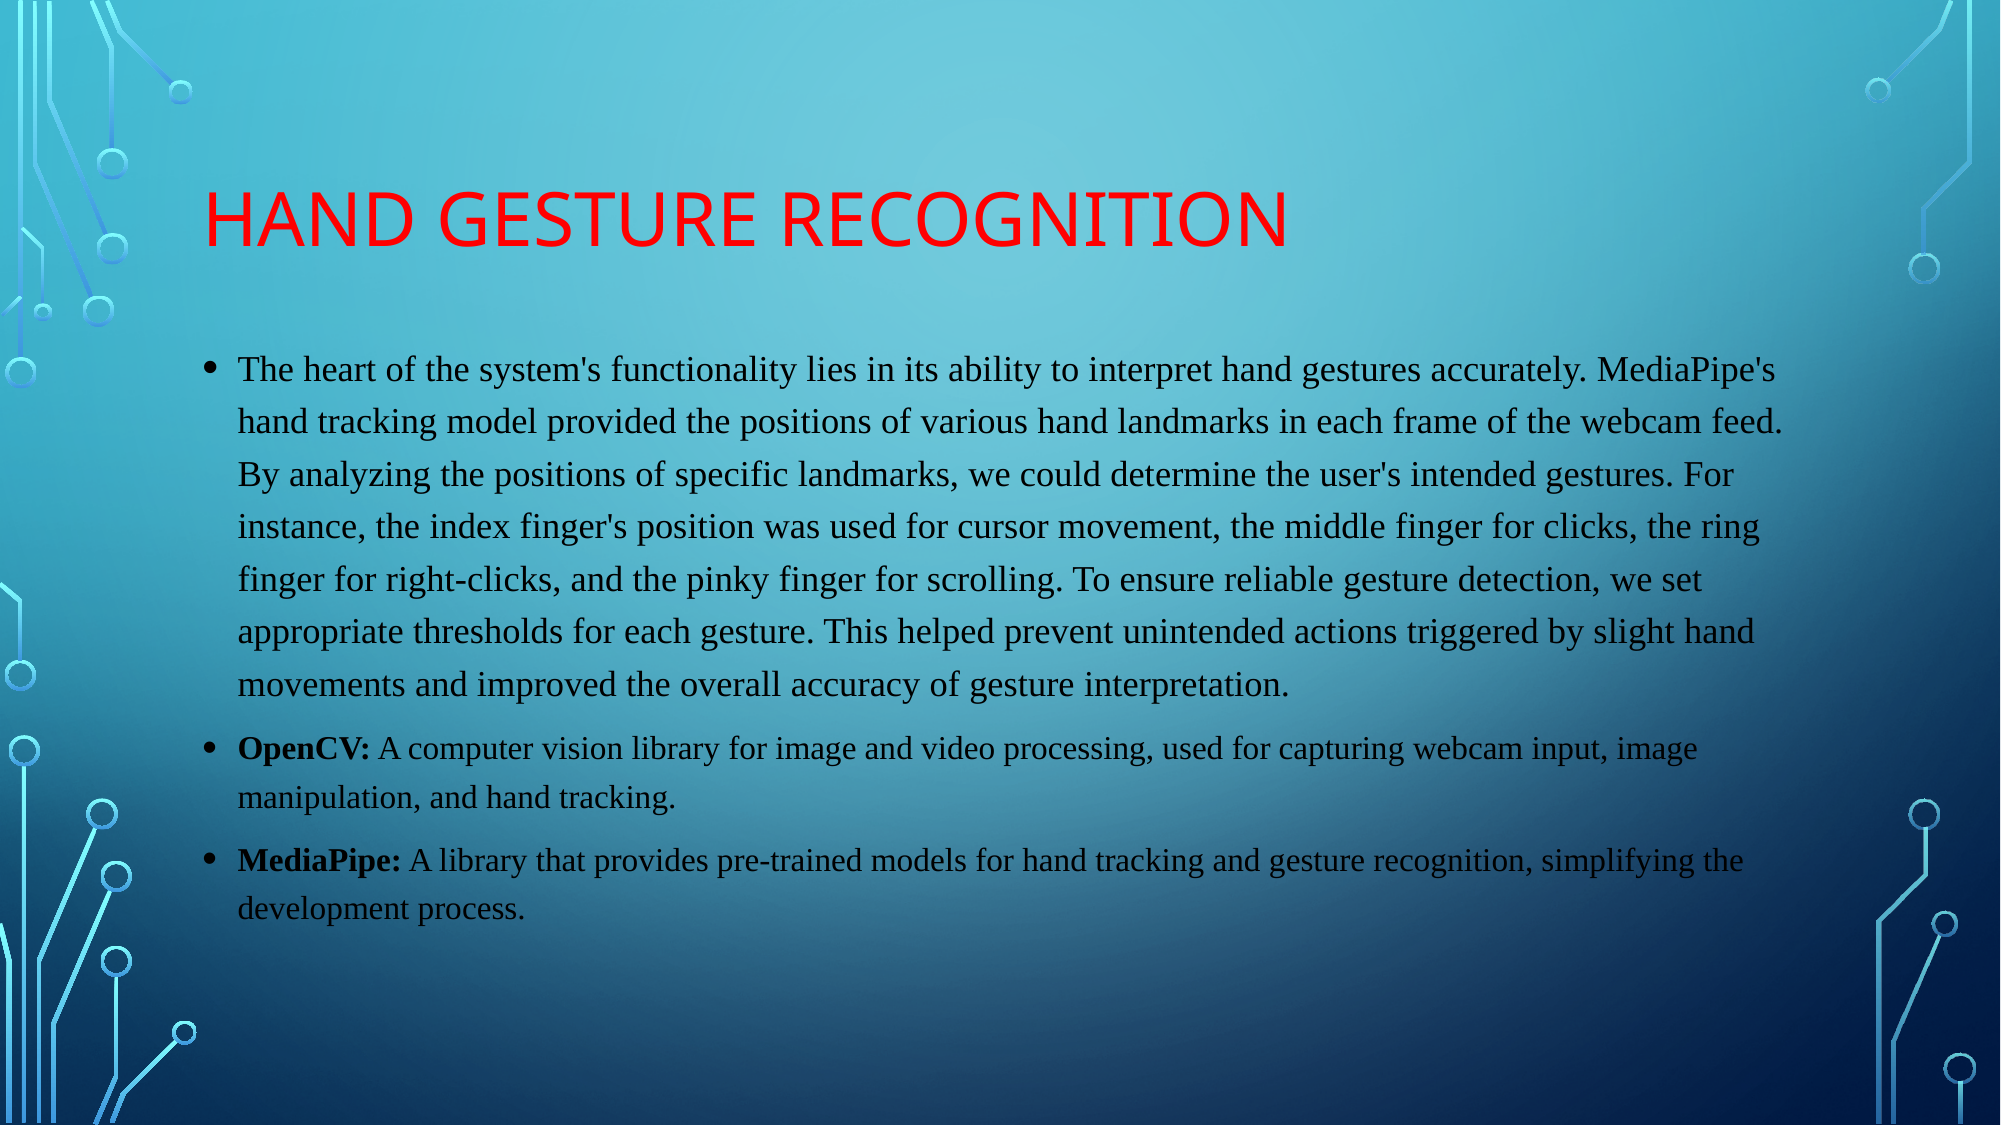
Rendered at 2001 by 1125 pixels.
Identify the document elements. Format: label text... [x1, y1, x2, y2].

title Hand Gesture Recognition [187, 101, 1813, 280]
list The heart of the system's functionality lies in its ability to interpret hand gestures accurately. MediaPipe's hand tracking model provided the positions of various hand landmarks in each frame of the webcam feed. By analyzing the positions of specific landmarks, we could determine the user's intended gestures. For instance, the index finger's position was used for cursor movement, the middle finger for clicks, the ring finger for right-clicks, and the pinky finger for scrolling. To ensure reliable gesture detection, we set appropriate thresholds for each gesture. This helped prevent unintended actions triggered by slight hand movements and improved the overall accuracy of gesture interpretation. OpenCV: A computer vision library for image and video processing, used for capturing webcam input, image manipulation, and hand tracking. MediaPipe: A library that provides pre-trained models for hand tracking and gesture recognition, simplifying the development process. [187, 280, 1813, 950]
